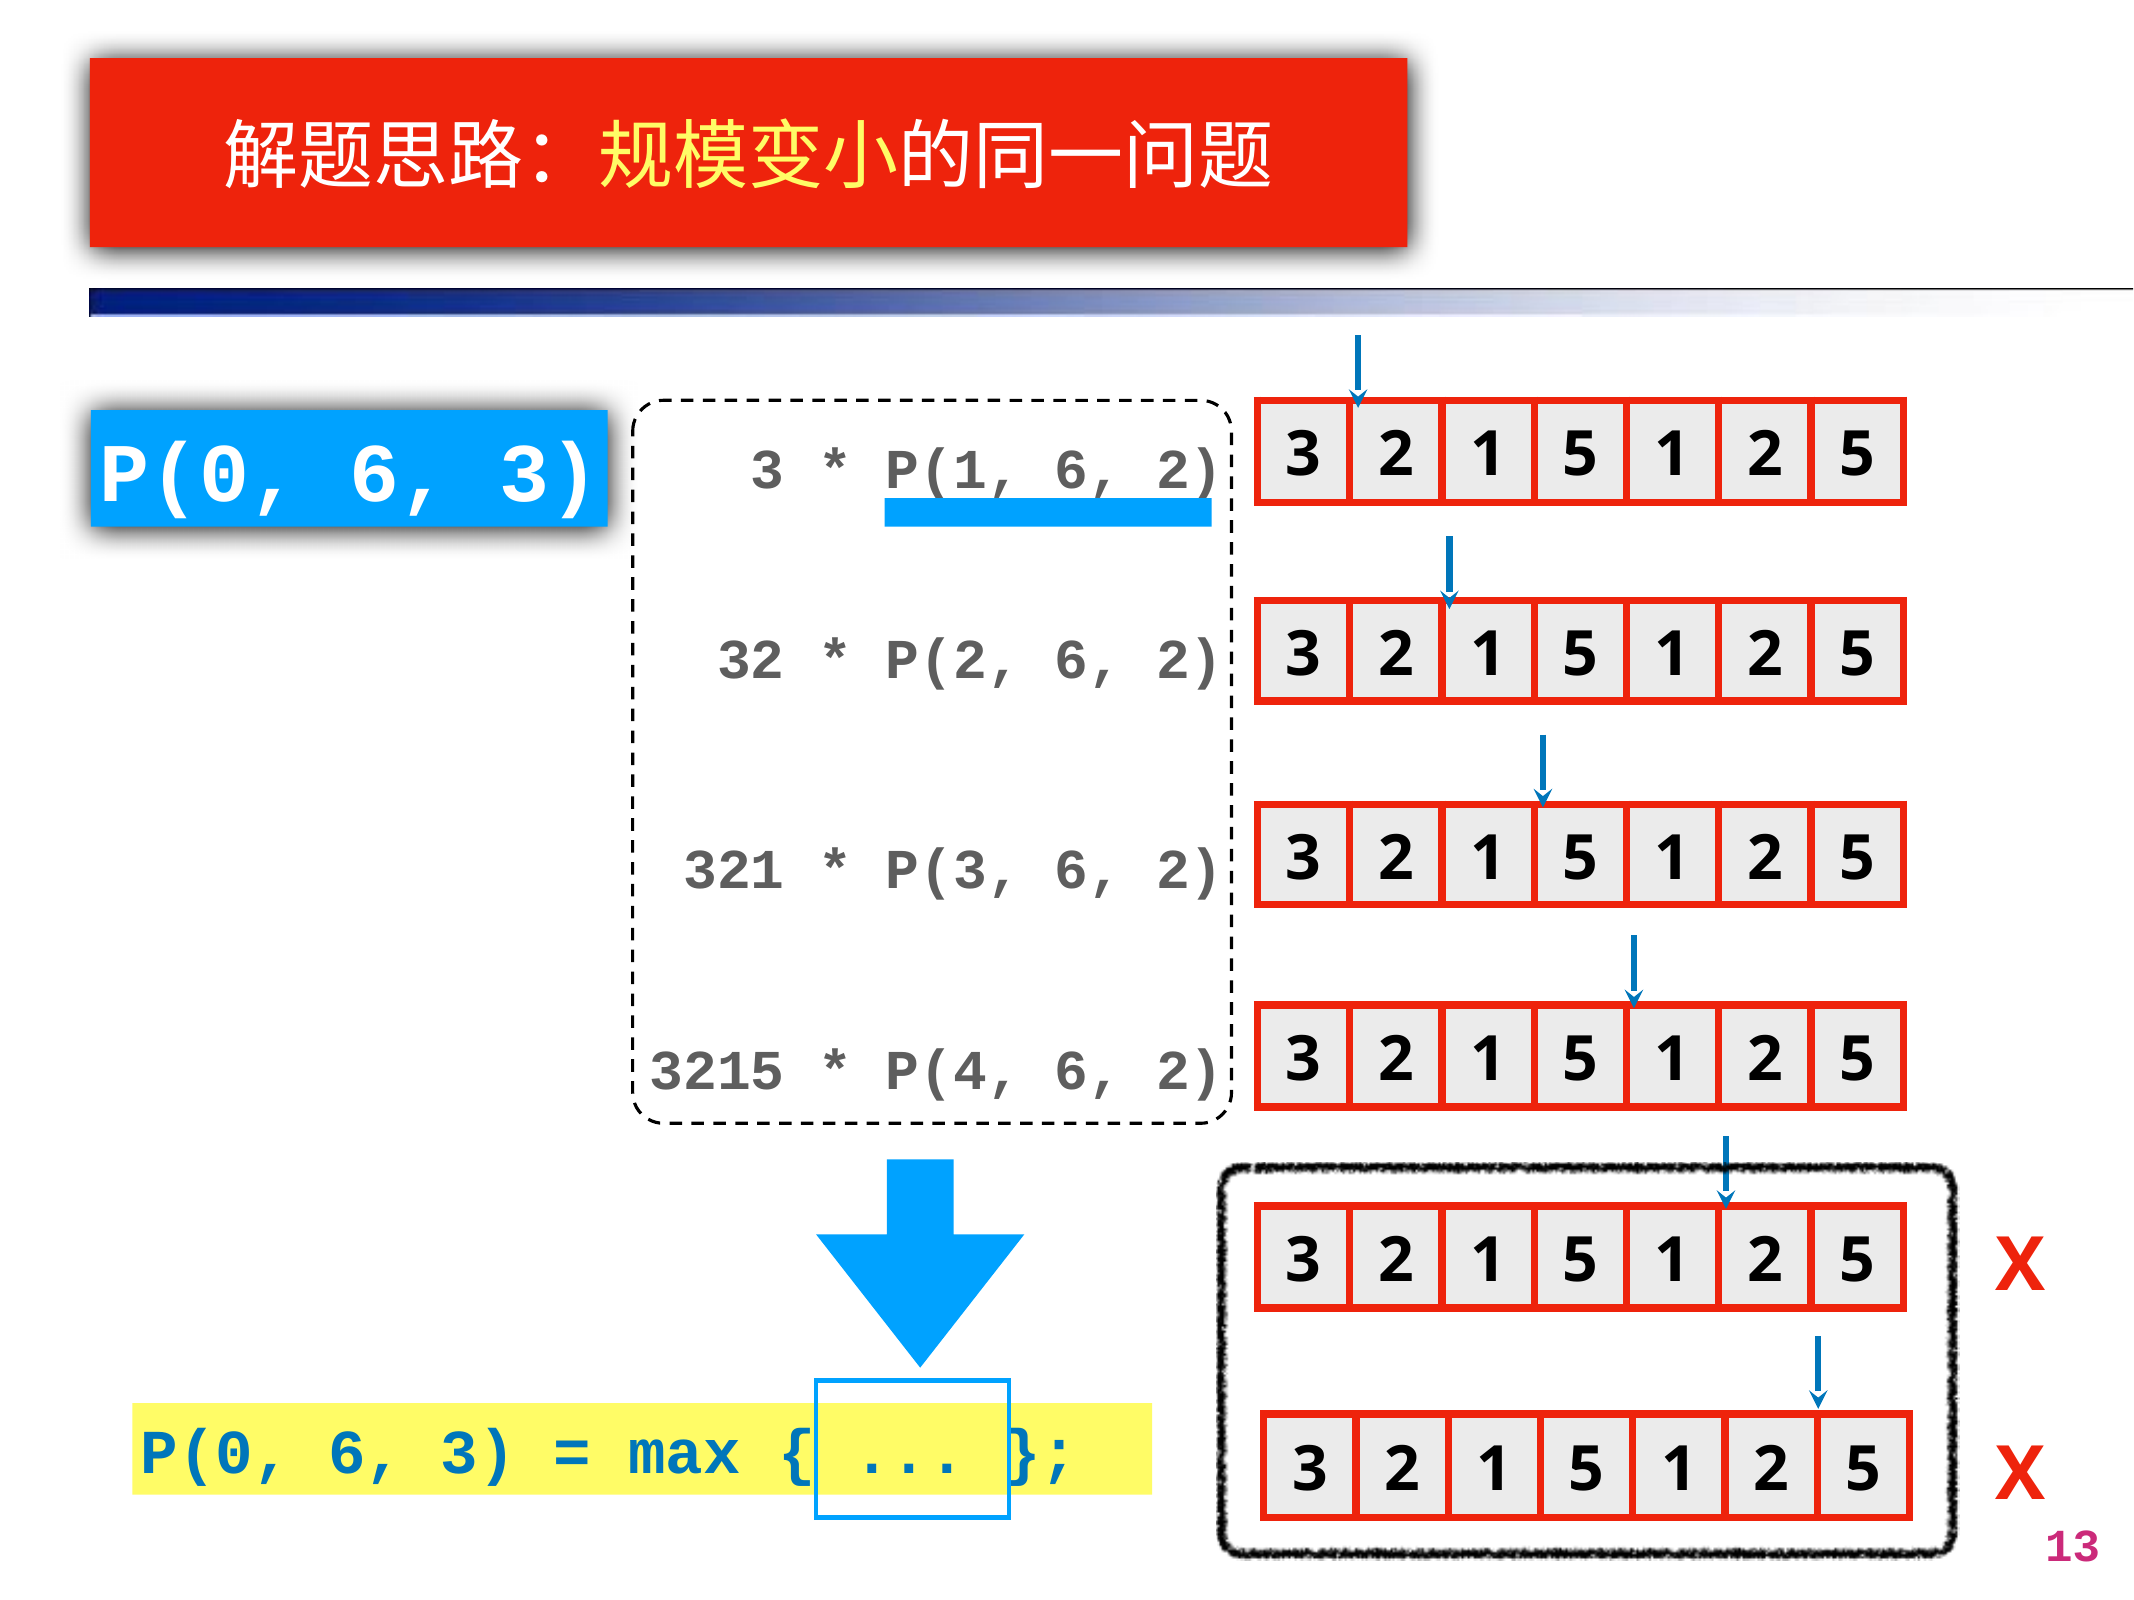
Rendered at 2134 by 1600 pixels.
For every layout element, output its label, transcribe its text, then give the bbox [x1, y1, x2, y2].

text_box P(0, 6, 3) = max { ... }; [132, 1403, 816, 1495]
picture [1216, 1162, 1960, 1561]
text_box [632, 1096, 1232, 1124]
text_box [816, 1380, 1009, 1518]
text_box [816, 1159, 1025, 1368]
picture [89, 288, 2134, 317]
text_box P(0, 6, 3) = max { ... }; [1009, 1403, 1153, 1495]
text_box P(0, 6, 3) [90, 410, 608, 527]
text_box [1257, 334, 1911, 1162]
text_box X [1987, 1416, 2055, 1523]
title 解题思路：规模变小的同一问题 [89, 57, 1408, 248]
slide_number 13 [2031, 1504, 2112, 1582]
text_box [608, 409, 1232, 1096]
text_box [642, 400, 1223, 409]
text_box X [1987, 1207, 2055, 1314]
